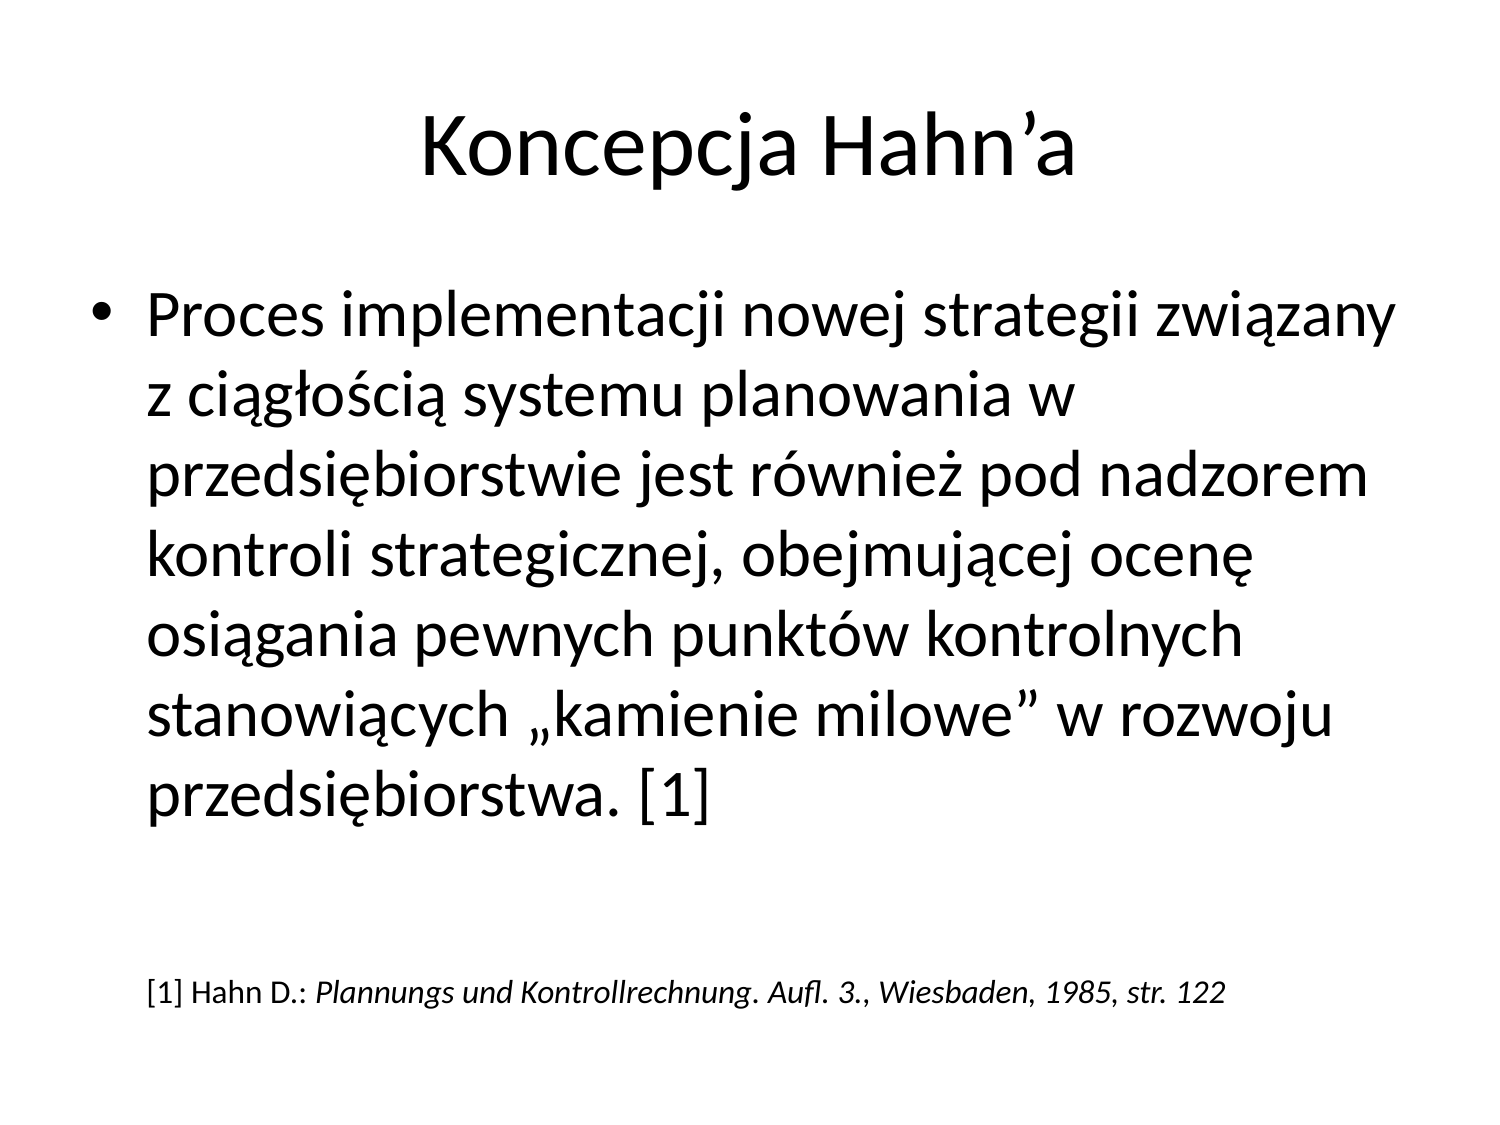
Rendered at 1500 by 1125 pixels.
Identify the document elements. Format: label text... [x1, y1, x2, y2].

title Koncepcja Hahn’a [74, 44, 1426, 233]
list Proces implementacji nowej strategii związany z ciągłością systemu planowania w przedsiębiorstwie jest również pod nadzorem kontroli strategicznej, obejmującej ocenę osiągania pewnych punktów kontrolnych stanowiących „kamienie milowe” w rozwoju przedsiębiorstwa. [1] [1] Hahn D.: Plannungs und Kontrollrechnung. Aufl. 3., Wiesbaden, 1985, str. 122 [74, 262, 1426, 1006]
